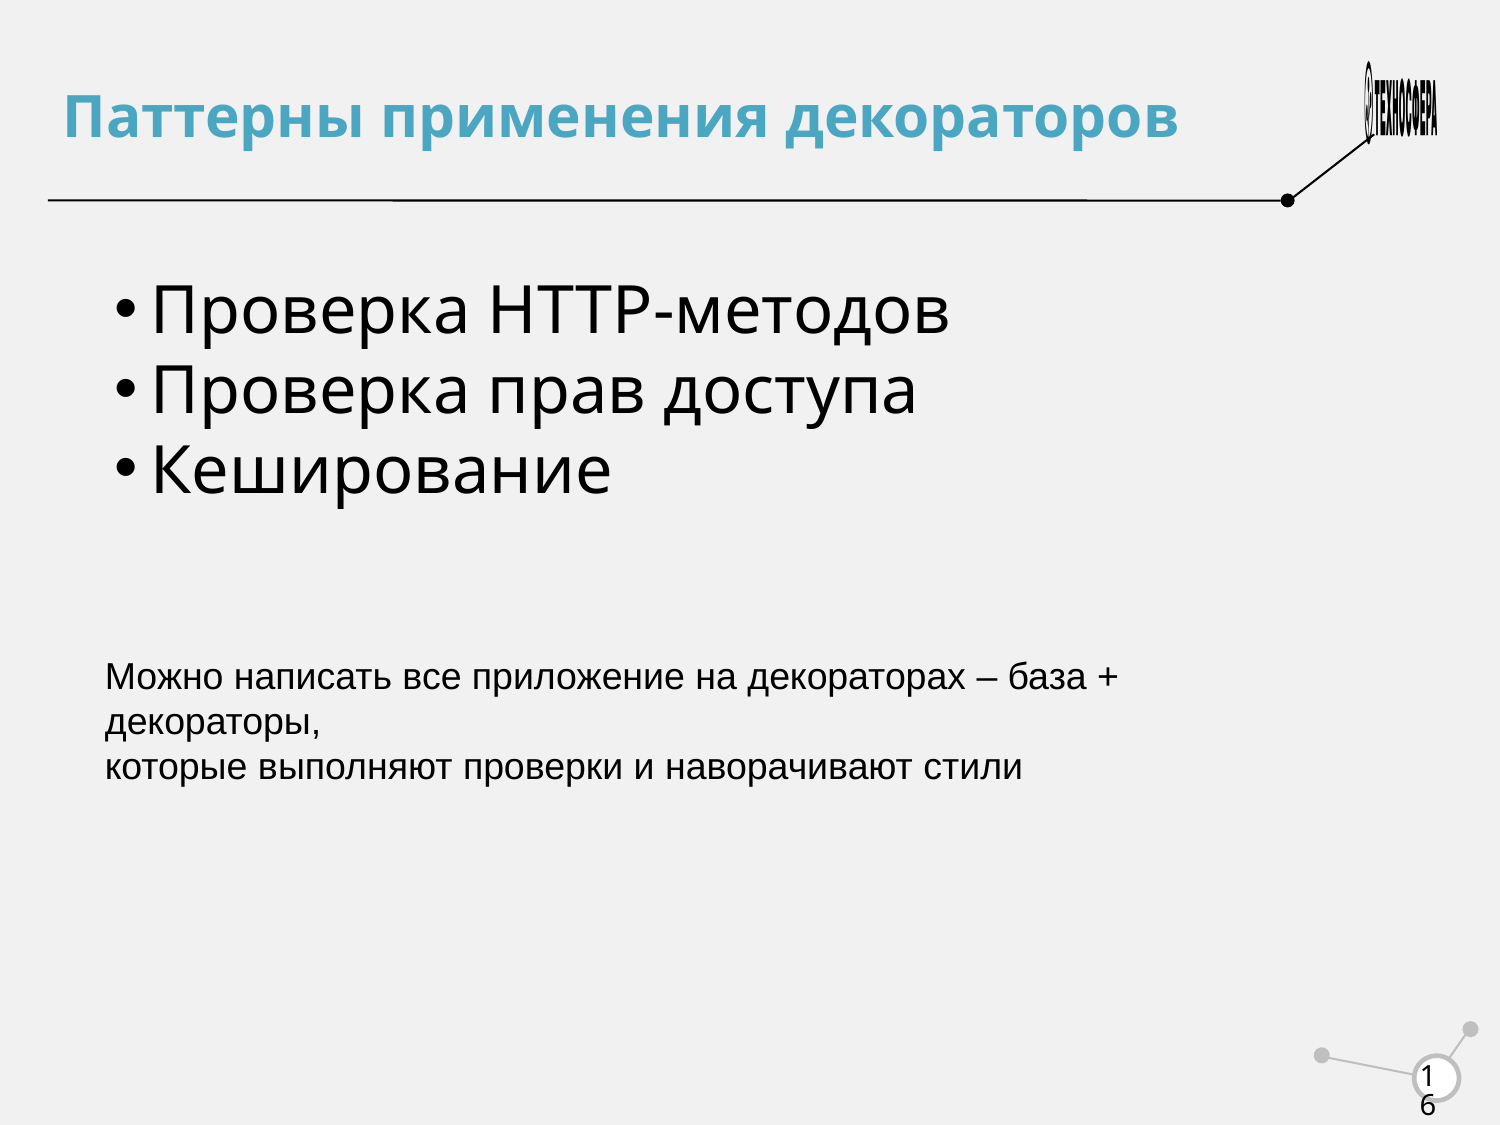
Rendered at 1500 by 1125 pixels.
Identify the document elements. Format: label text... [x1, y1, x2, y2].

text_box Паттерны применения декораторов [47, 42, 1281, 185]
text_box Проверка HTTP-методов Проверка прав доступа Кеширование [100, 744, 1336, 1015]
picture [1363, 24, 1442, 185]
text_box Проверка HTTP-методов Проверка прав доступа Кеширование [100, 259, 1336, 645]
text_box <number> [1404, 1047, 1468, 1108]
text_box Можно написать все приложение на декораторах – база + декораторы, которые выполняют проверки и наворачивают стили [89, 645, 1361, 744]
